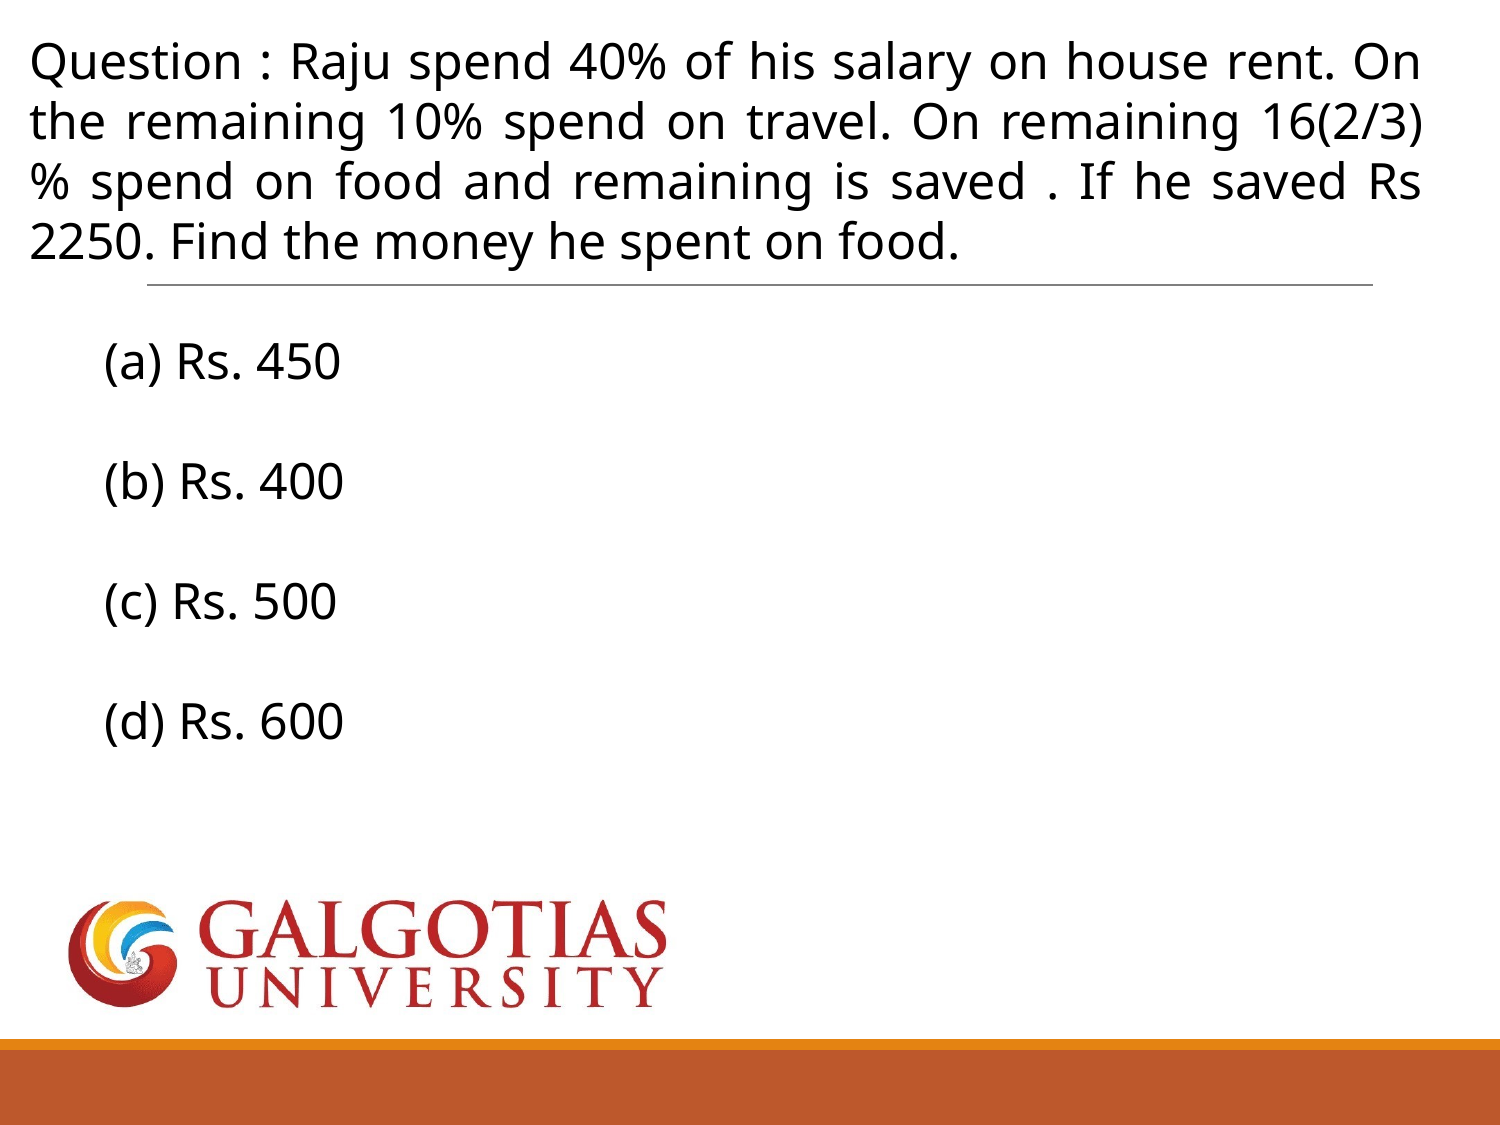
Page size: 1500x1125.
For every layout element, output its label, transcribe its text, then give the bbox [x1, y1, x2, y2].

text_box Question : Raju spend 40% of his salary on house rent. On the remaining 10% spend on travel. On remaining 16(2/3) % spend on food and remaining is saved . If he saved Rs 2250. Find the money he spent on food. Rs. 450 Rs. 400 Rs. 500 Rs. 600 [14, 22, 1439, 758]
picture [55, 893, 679, 1016]
